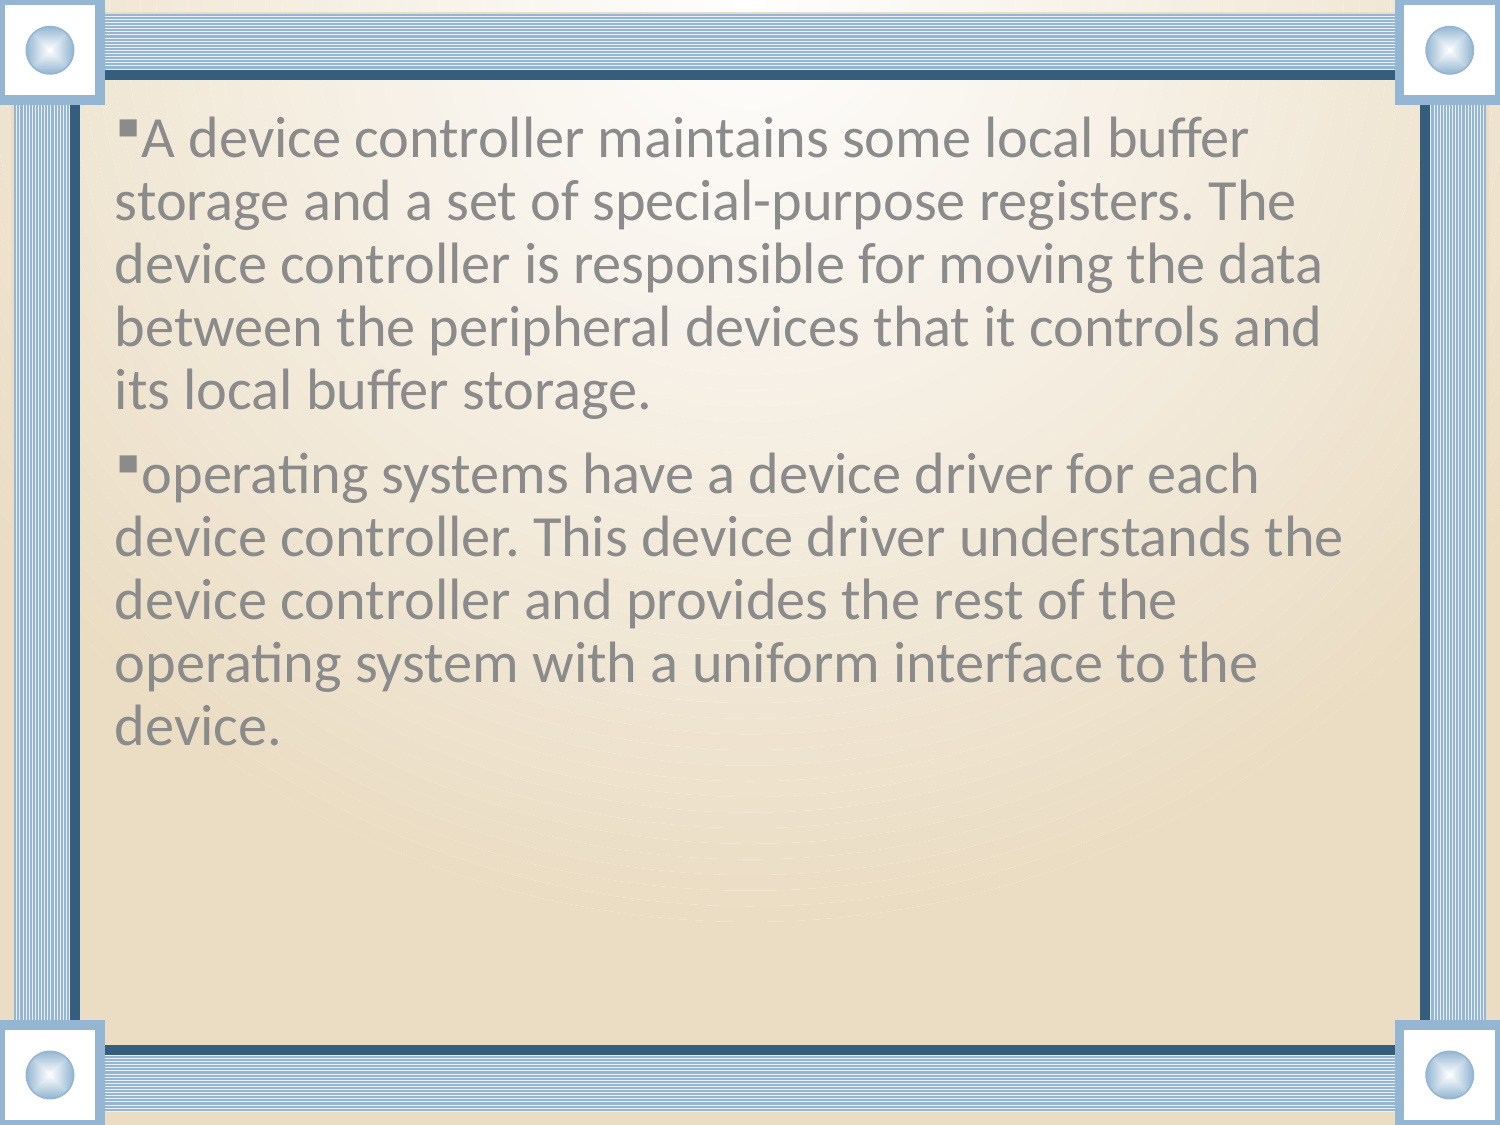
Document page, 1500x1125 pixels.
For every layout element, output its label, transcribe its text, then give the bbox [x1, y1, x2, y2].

subtitle A device controller maintains some local buffer storage and a set of special-purpose registers. The device controller is responsible for moving the data between the peripheral devices that it controls and its local buffer storage. operating systems have a device driver for each device controller. This device driver understands the device controller and provides the rest of the operating system with a uniform interface to the device. [99, 99, 1400, 1013]
